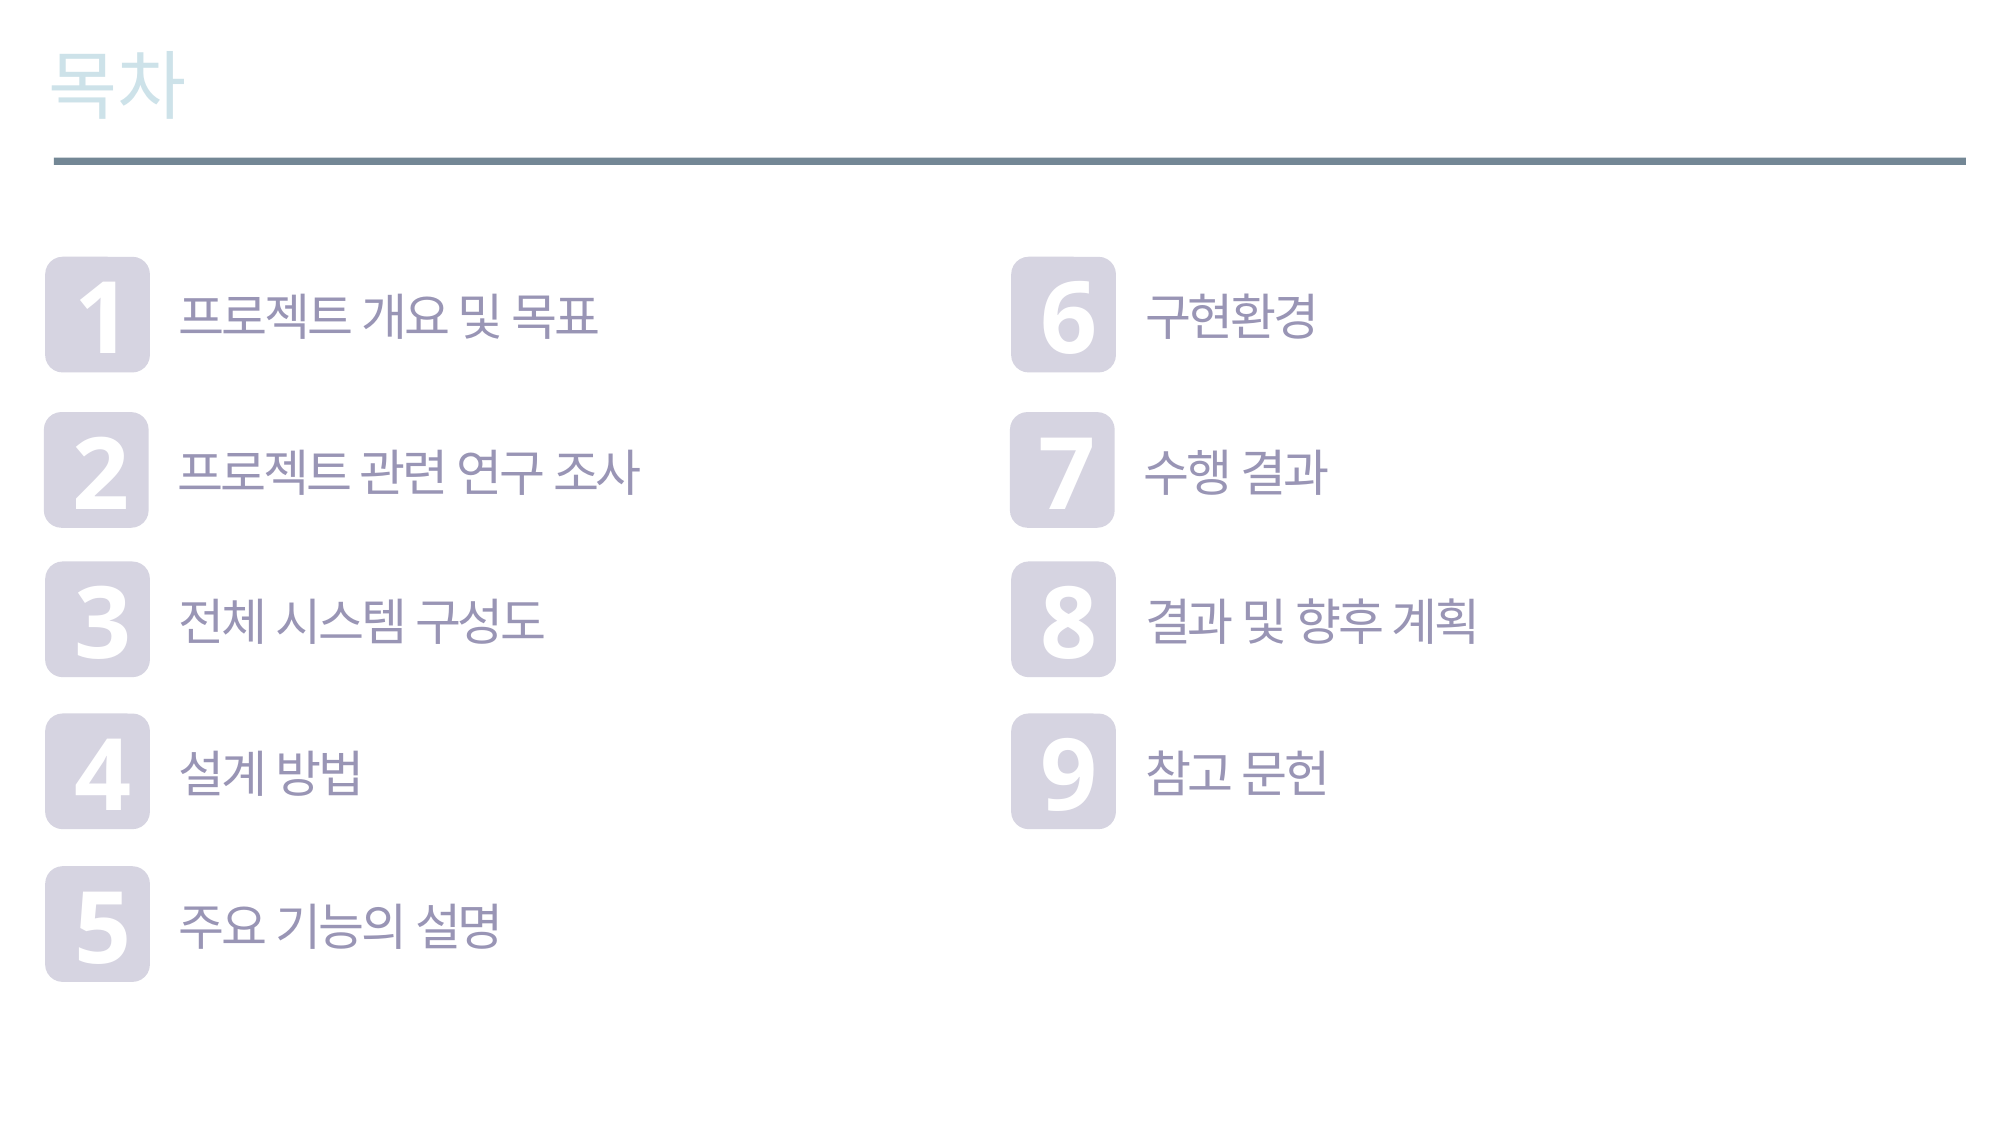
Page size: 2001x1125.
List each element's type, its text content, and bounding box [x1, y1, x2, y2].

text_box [1011, 246, 1116, 383]
text_box 구현환경 [1130, 278, 1639, 354]
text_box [45, 246, 150, 383]
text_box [45, 855, 150, 993]
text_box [1011, 703, 1116, 840]
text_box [1011, 551, 1116, 688]
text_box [1130, 526, 1639, 659]
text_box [43, 401, 149, 539]
text_box 프로젝트 개요 및 목표 [164, 278, 673, 354]
text_box 참고 문헌 [1130, 735, 1639, 810]
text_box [1128, 376, 1638, 510]
text_box 설계 방법 [164, 735, 673, 810]
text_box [1009, 401, 1115, 539]
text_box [164, 831, 673, 964]
text_box 프로젝트 관련 연구 조사 [162, 433, 774, 509]
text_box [45, 703, 150, 840]
text_box [53, 156, 1967, 166]
text_box 목차 [33, 31, 1035, 136]
text_box 전체 시스템 구성도 [164, 583, 673, 658]
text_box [45, 551, 150, 688]
